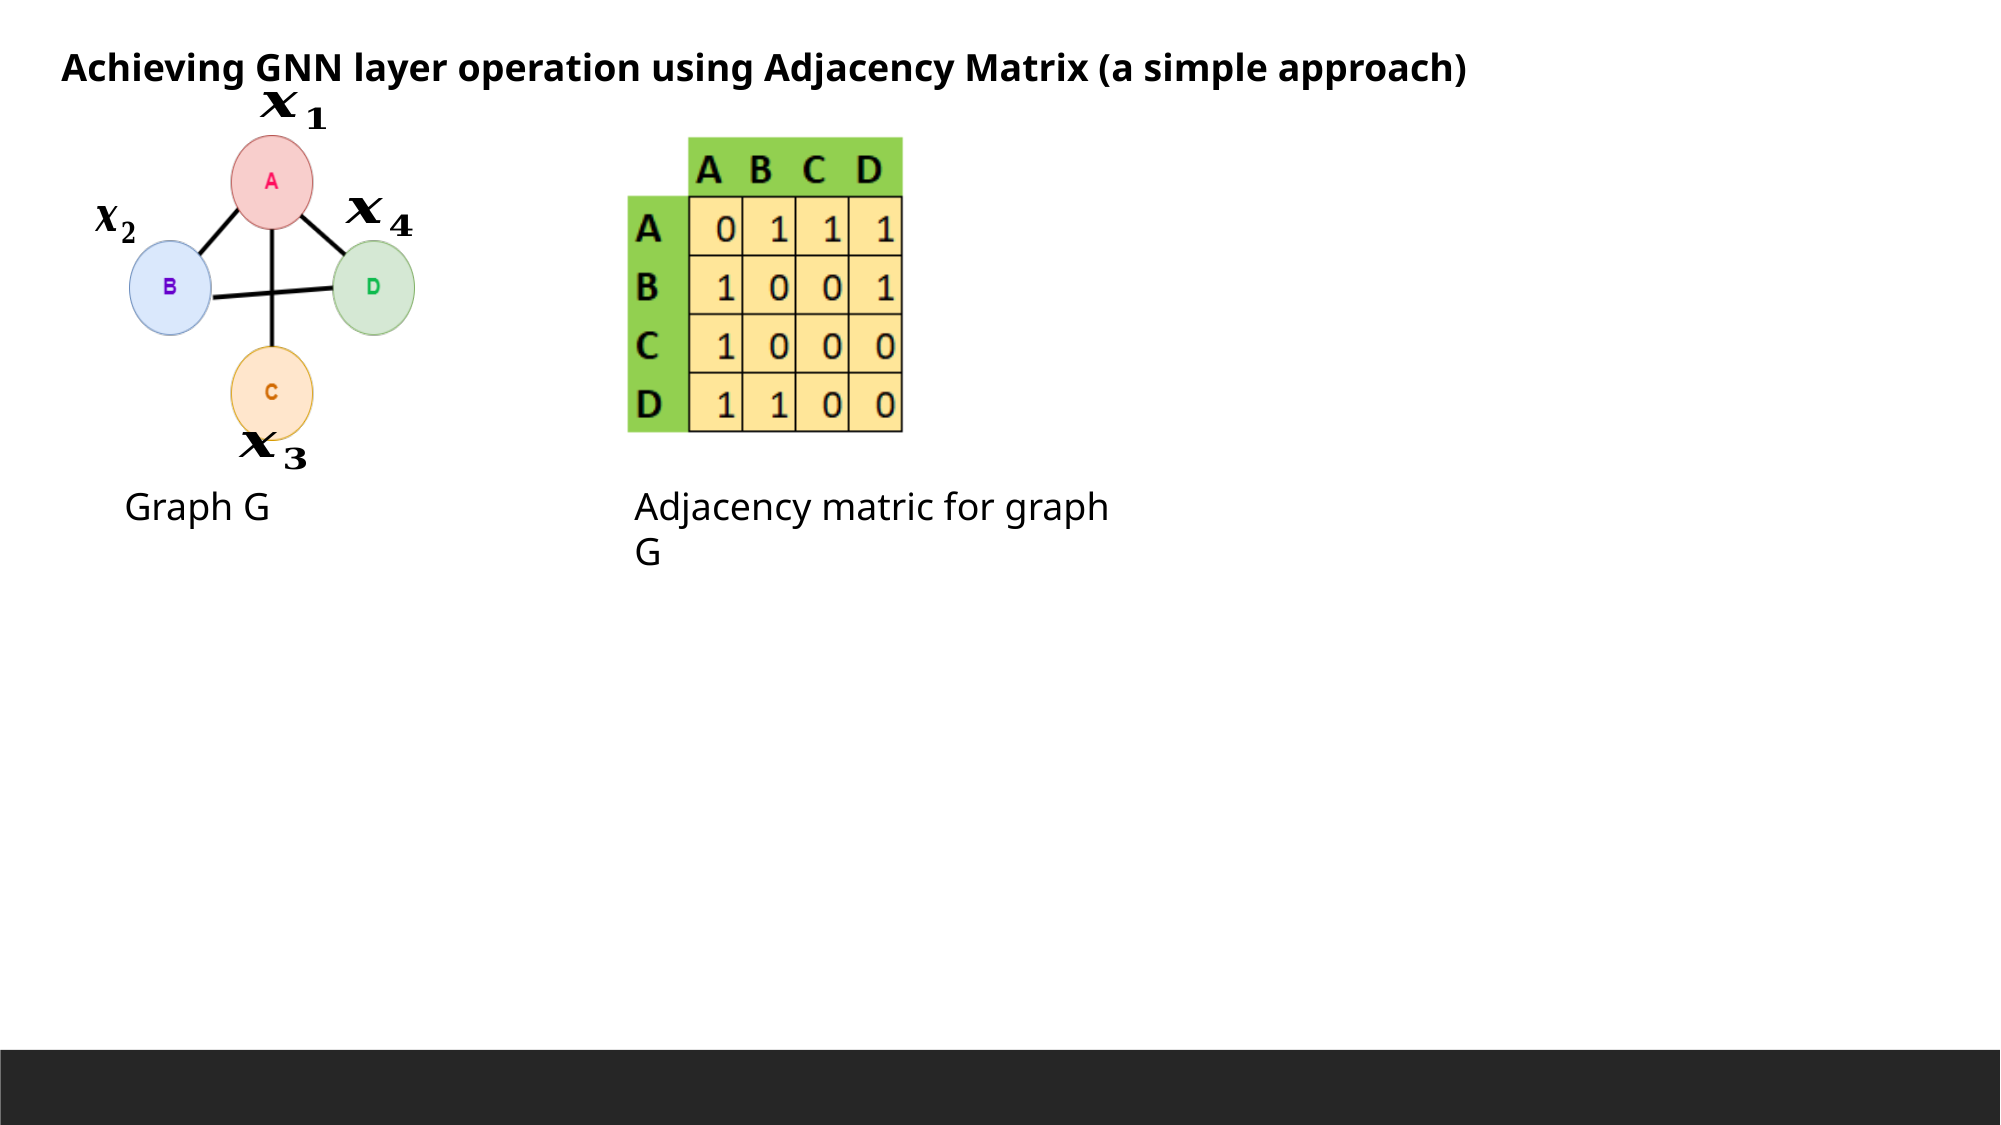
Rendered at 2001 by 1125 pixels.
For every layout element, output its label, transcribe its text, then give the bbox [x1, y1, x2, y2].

text_box Achieving GNN layer operation using Adjacency Matrix (a simple approach) [46, 37, 1515, 97]
picture [128, 134, 415, 442]
text_box Graph G [109, 475, 395, 536]
picture [619, 133, 905, 440]
text_box Adjacency matric for graph G [619, 475, 1135, 581]
